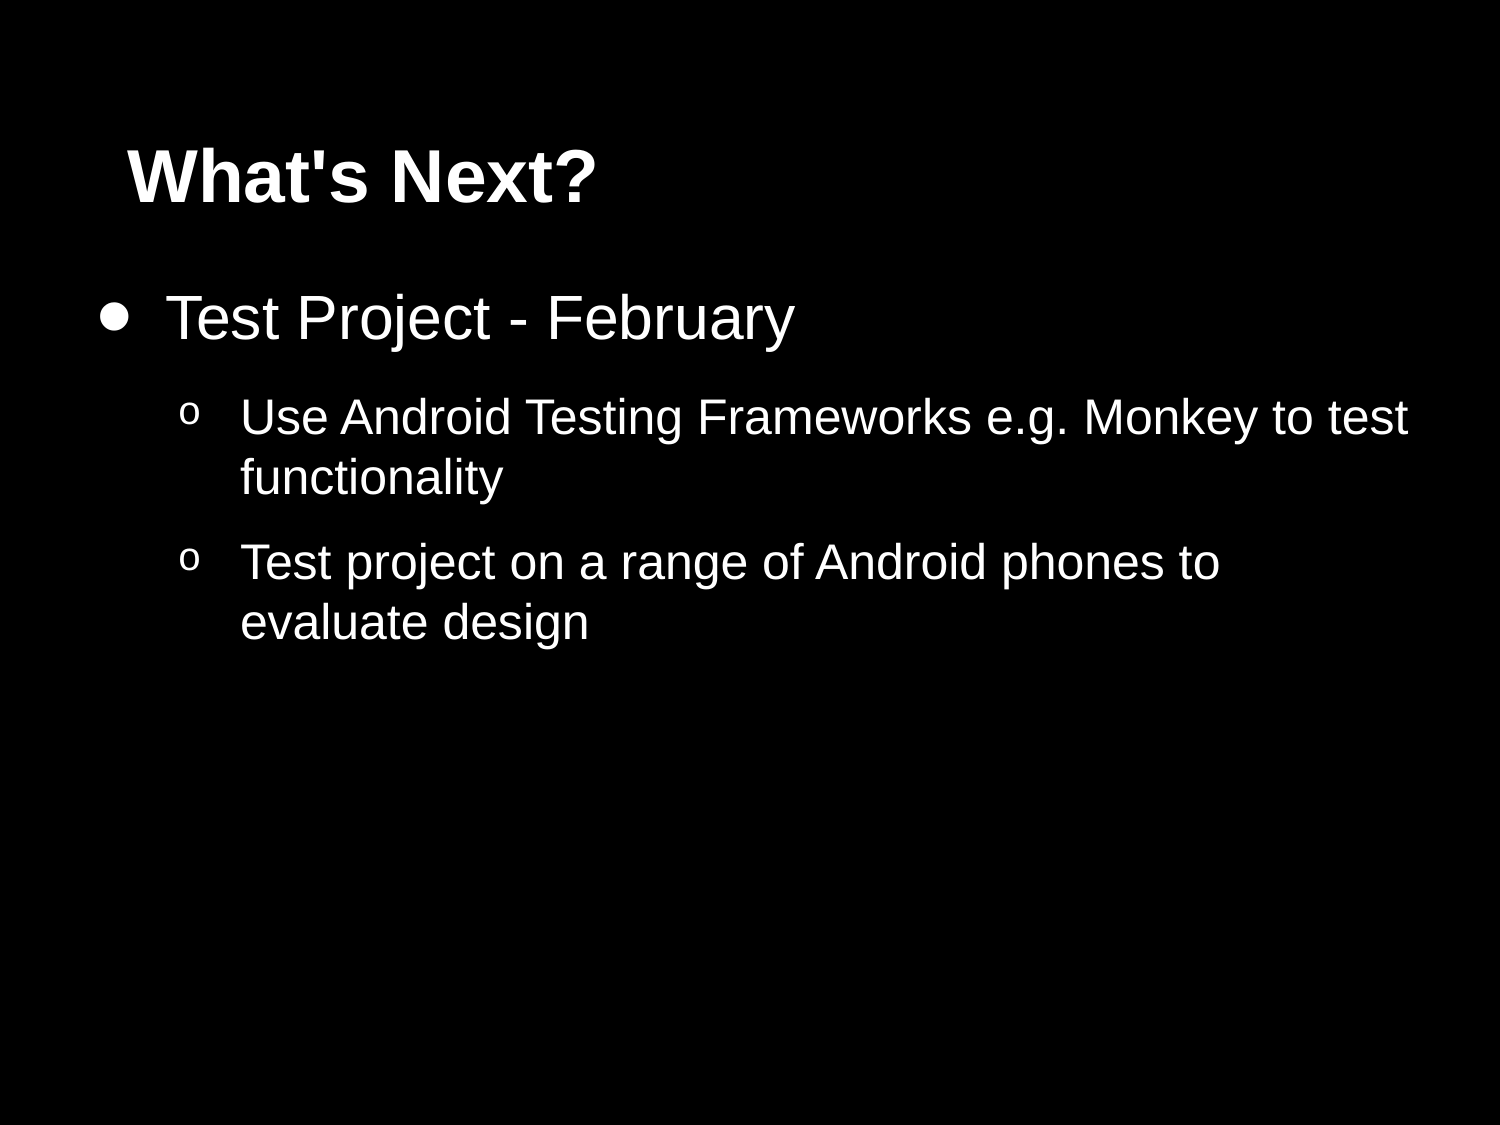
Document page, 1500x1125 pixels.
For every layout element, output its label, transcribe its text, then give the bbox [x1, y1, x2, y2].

list Test Project - February [75, 262, 1425, 369]
list Test project on a range of Android phones to evaluate design [75, 514, 1425, 1125]
list Use Android Testing Frameworks e.g. Monkey to test functionality [75, 369, 1425, 514]
title What's Next? [75, 14, 1425, 233]
